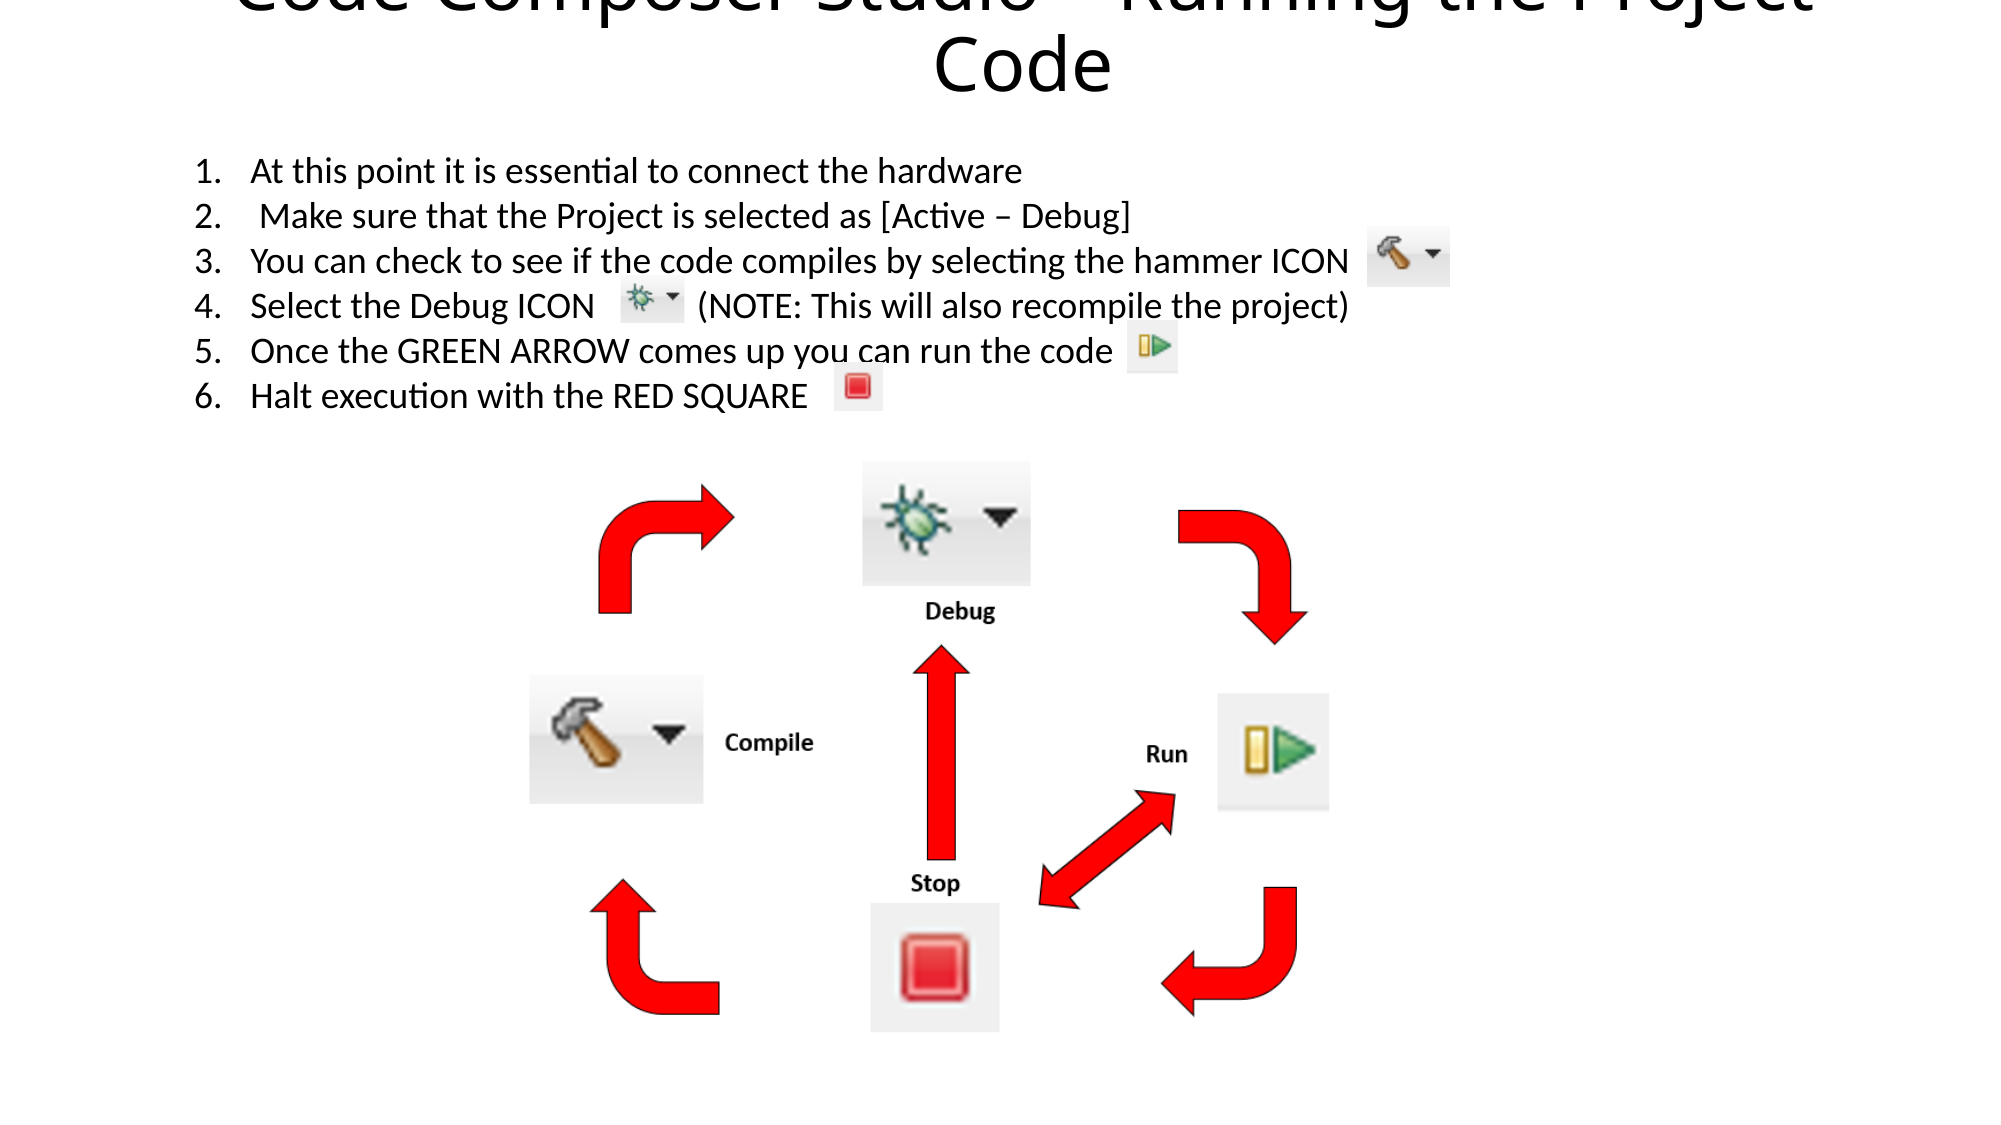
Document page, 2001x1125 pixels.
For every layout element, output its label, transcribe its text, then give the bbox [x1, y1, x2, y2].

title Code Composer Studio – Running the Project Code [202, 28, 1845, 116]
picture [510, 457, 1350, 1046]
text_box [179, 138, 1789, 427]
